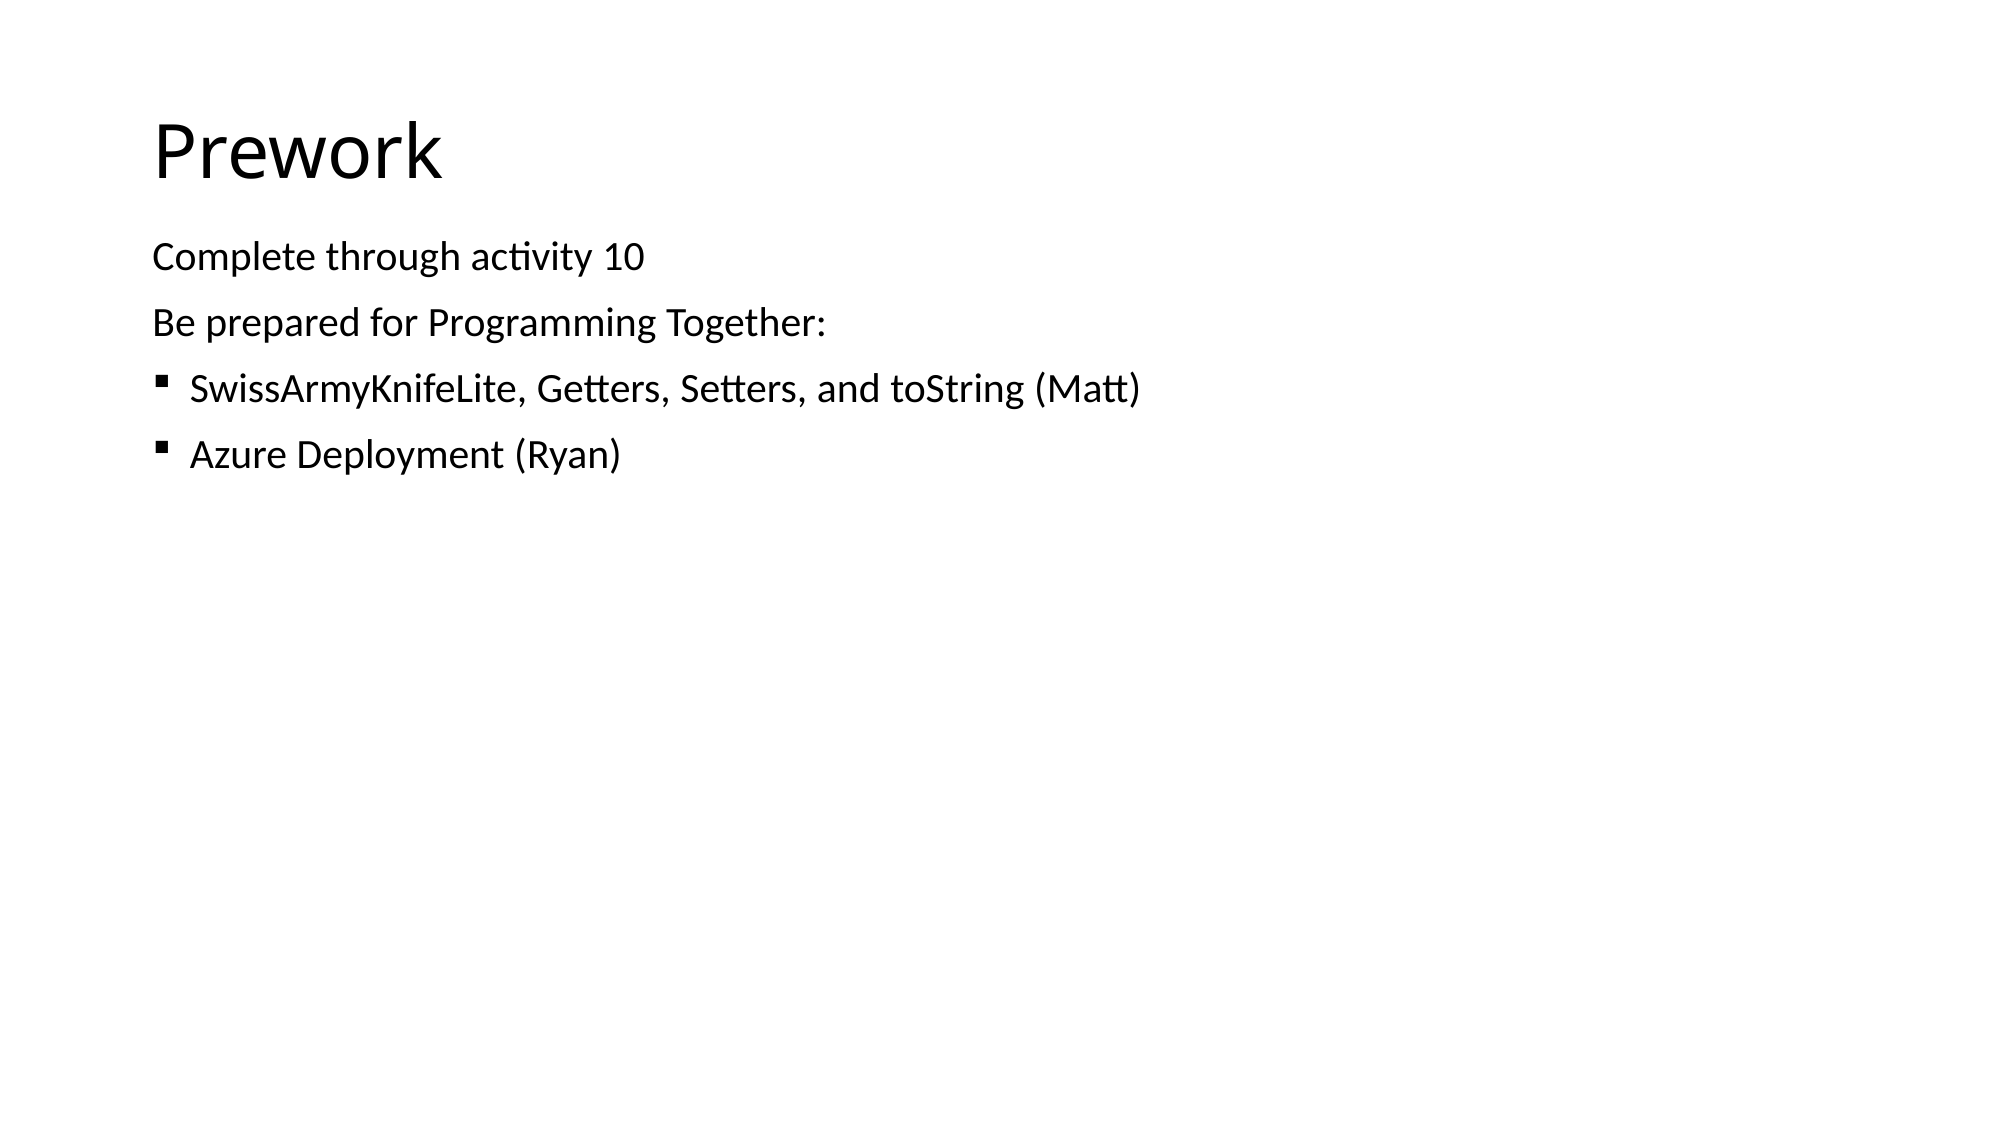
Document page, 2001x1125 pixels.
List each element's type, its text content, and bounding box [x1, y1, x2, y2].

title Prework [137, 92, 1863, 215]
list Complete through activity 10 Be prepared for Programming Together: SwissArmyKnifeLite, Getters, Setters, and toString (Matt) Azure Deployment (Ryan) [137, 226, 1863, 1032]
